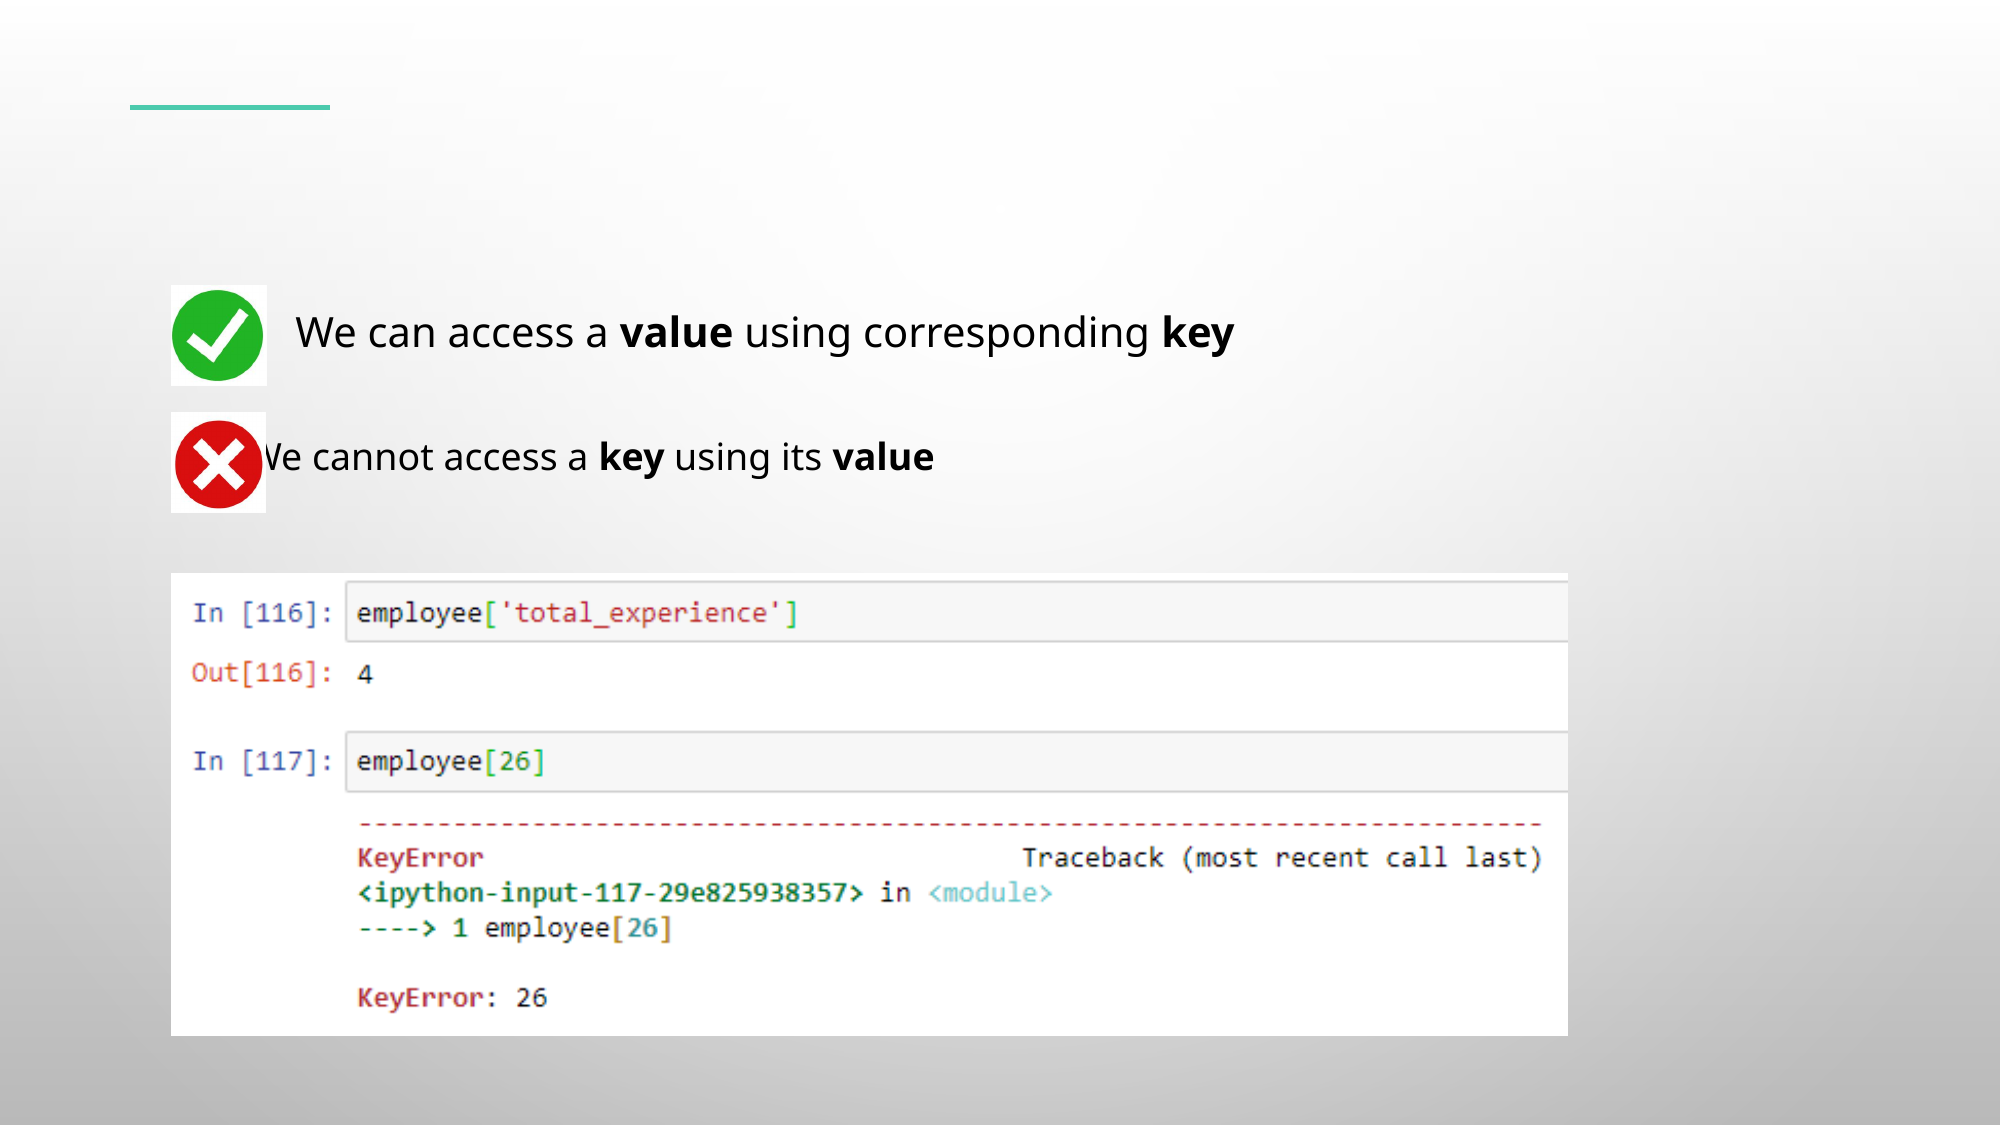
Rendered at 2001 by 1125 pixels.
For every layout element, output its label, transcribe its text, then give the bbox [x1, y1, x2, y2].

text_box We cannot access a key using its value [271, 425, 950, 485]
picture [0, 0, 2000, 1125]
text_box We can access a value using corresponding key [280, 298, 1343, 364]
